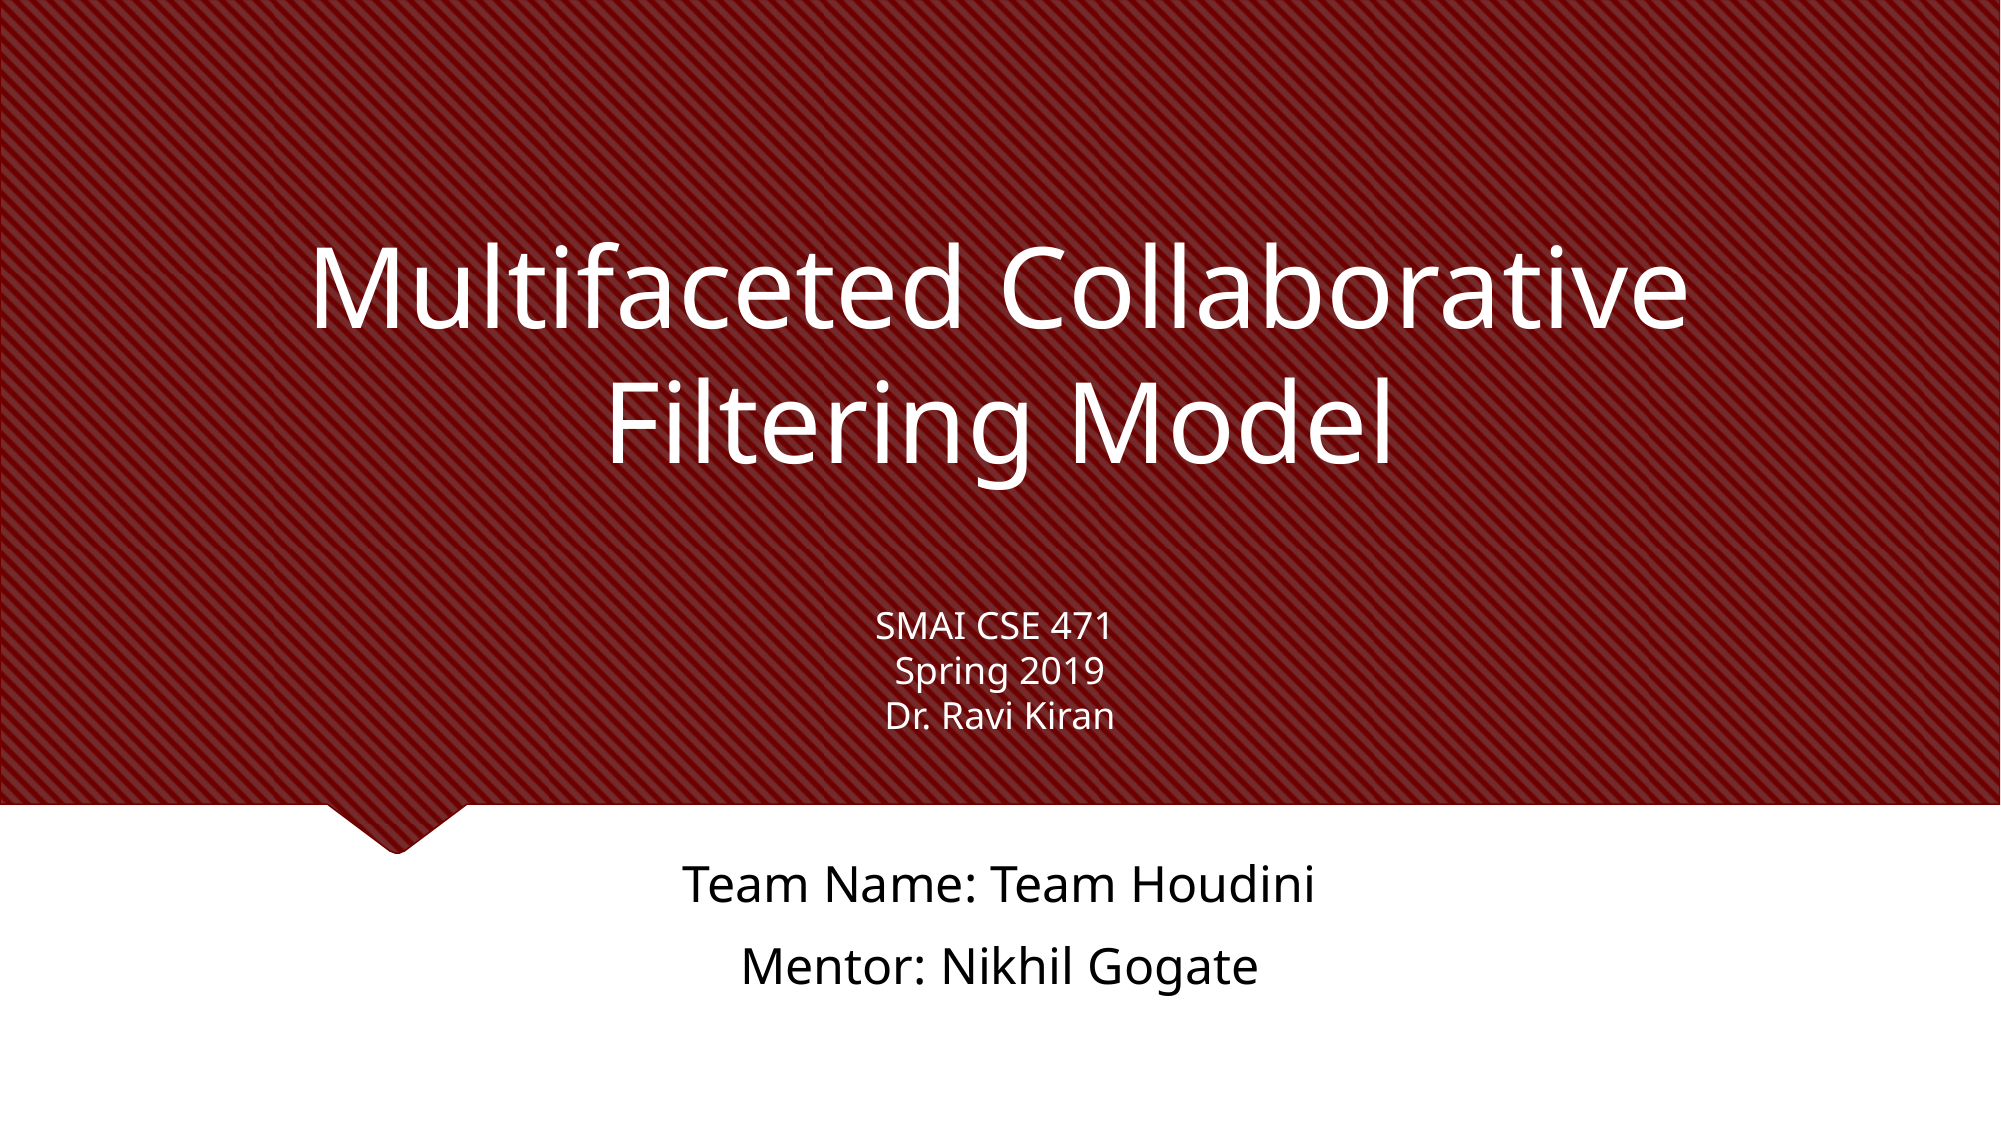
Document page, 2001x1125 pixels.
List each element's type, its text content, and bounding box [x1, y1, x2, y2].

text_box SMAI CSE 471 Spring 2019 Dr. Ravi Kiran [500, 594, 1500, 835]
subtitle Team Name: Team Houdini Mentor: Nikhil Gogate [430, 844, 1570, 1025]
title Multifaceted Collaborative Filtering Model [132, 107, 1868, 595]
